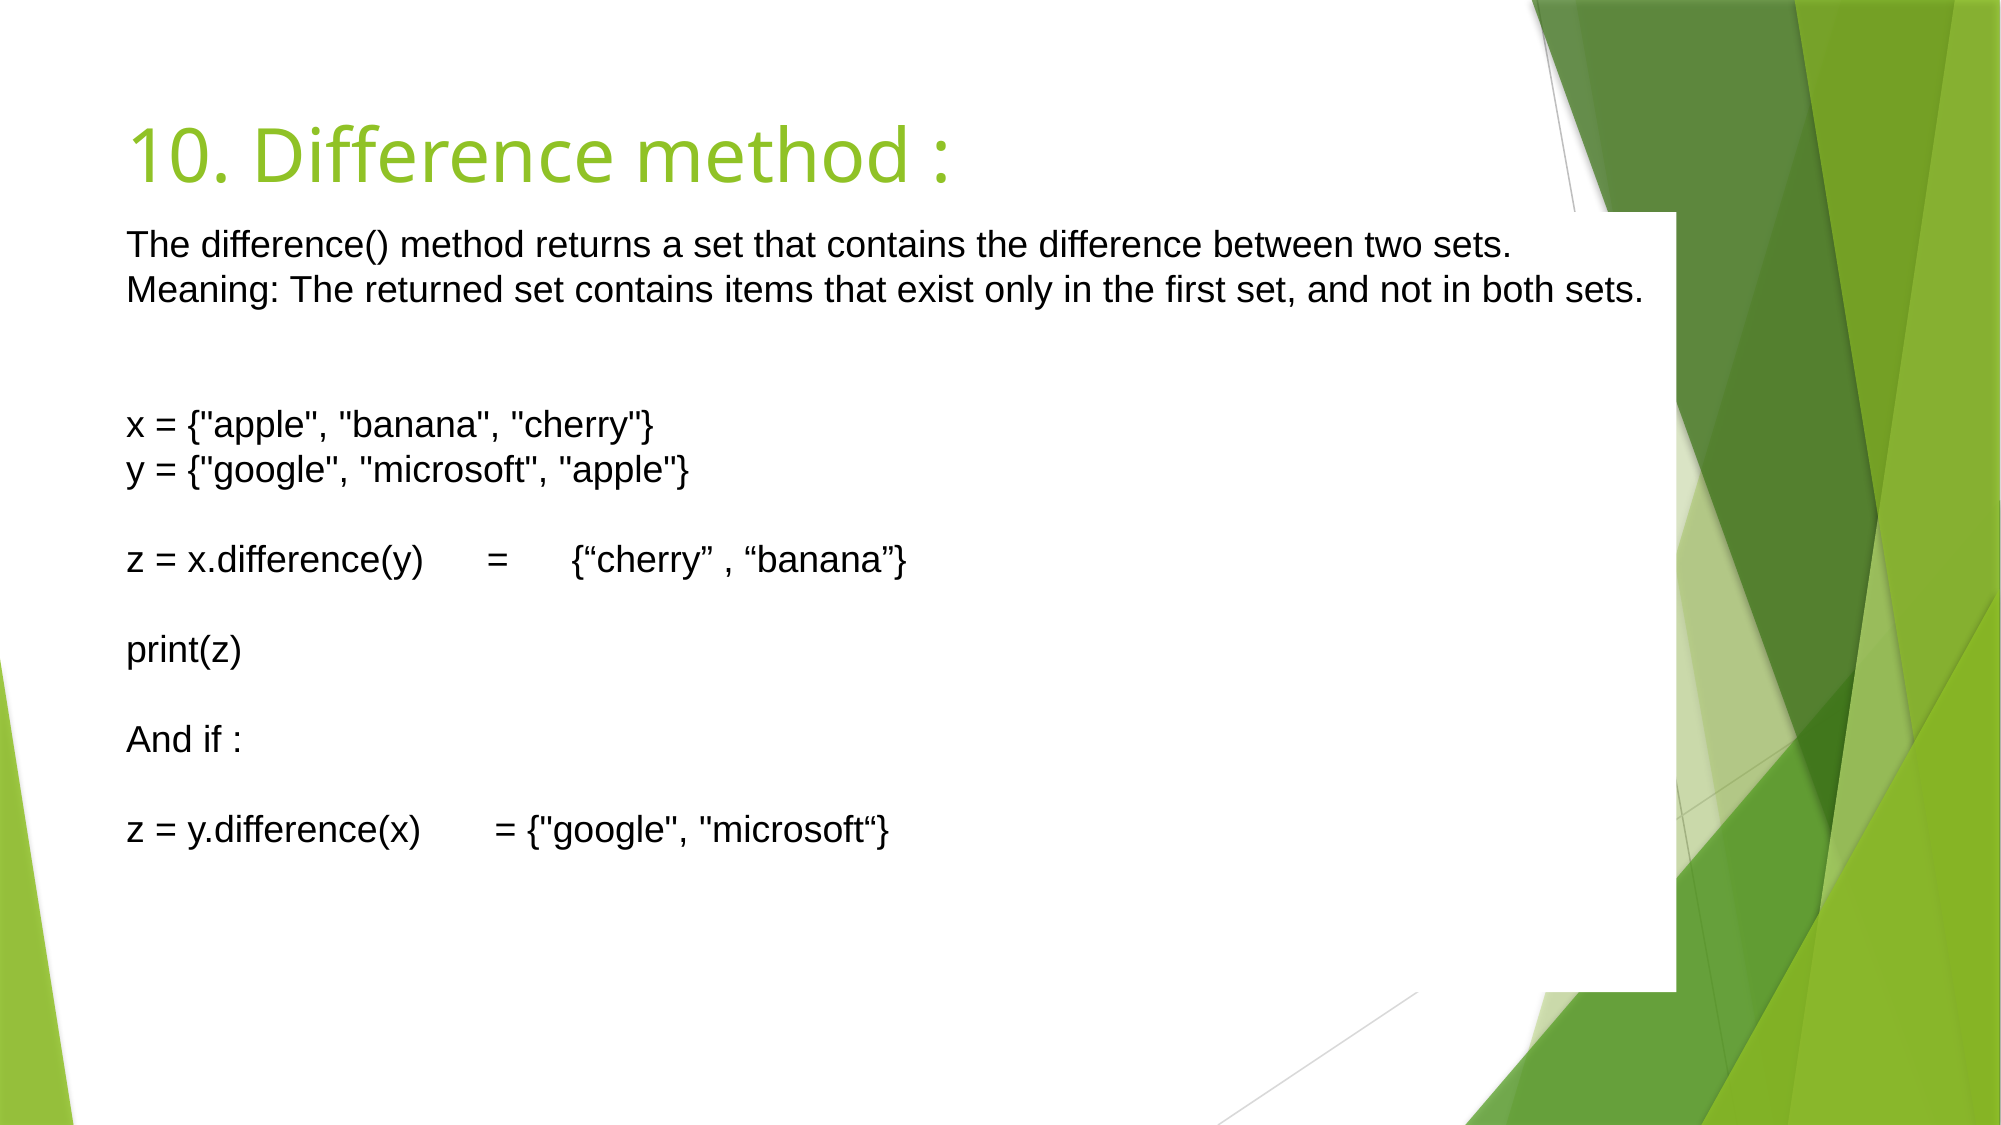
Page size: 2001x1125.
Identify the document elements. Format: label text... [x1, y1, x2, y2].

list The difference() method returns a set that contains the difference between two sets. Meaning: The returned set contains items that exist only in the first set, and not in both sets. x = {"apple", "banana", "cherry"} y = {"google", "microsoft", "apple"} z = x.difference(y) = {“cherry” , “banana”} print(z) And if : z = y.difference(x) = {"google", "microsoft“} [111, 212, 1677, 993]
title 10. Difference method : [111, 99, 1522, 212]
